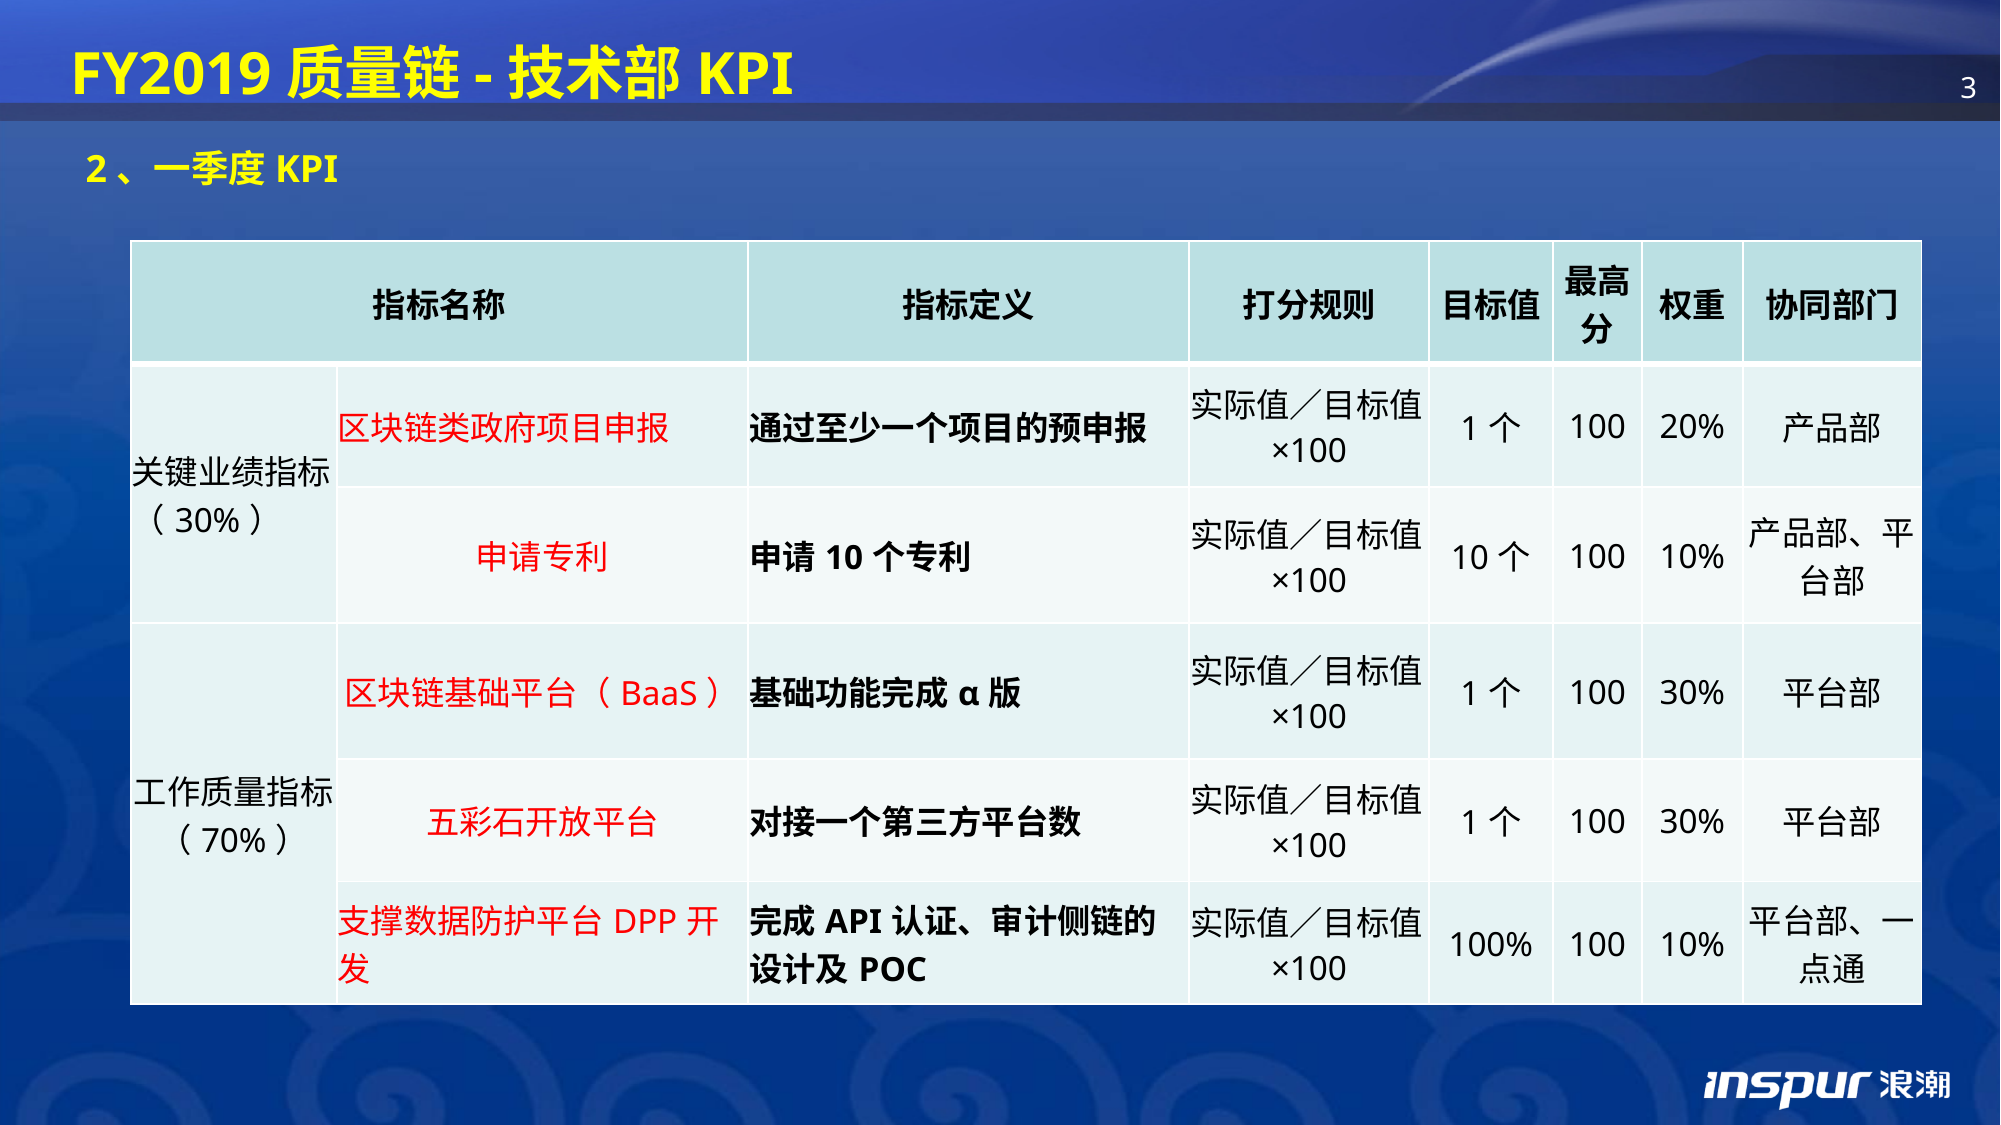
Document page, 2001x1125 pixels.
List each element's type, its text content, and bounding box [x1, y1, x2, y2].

table_cell 平台部、一点通 [1744, 882, 1921, 1003]
table_cell 实际值／目标值×100 [1190, 488, 1428, 622]
table_cell 30% [1643, 624, 1742, 758]
table_cell 100 [1554, 624, 1641, 758]
table_cell 工作质量指标（70%） [132, 624, 336, 1003]
table_cell 通过至少一个项目的预申报 [749, 367, 1188, 486]
table_cell 完成API认证、审计侧链的设计及POC [749, 882, 1188, 1003]
table_header 指标定义 [749, 242, 1188, 361]
table_cell 10% [1643, 882, 1742, 1003]
table_cell 平台部 [1744, 624, 1921, 758]
table_header 指标名称 [132, 242, 747, 361]
table_cell 实际值／目标值×100 [1190, 882, 1428, 1003]
table_cell 100 [1554, 488, 1641, 622]
table_header 打分规则 [1190, 242, 1428, 361]
table_cell 申请专利 [338, 488, 747, 622]
table_cell 支撑数据防护平台DPP开发 [338, 882, 747, 1003]
table_cell 1个 [1430, 760, 1552, 881]
table_cell 申请10个专利 [749, 488, 1188, 622]
table_cell 基础功能完成α版 [749, 624, 1188, 758]
table_cell 100 [1554, 760, 1641, 881]
table_cell 关键业绩指标（30%） [132, 367, 336, 622]
table_cell 100 [1554, 367, 1641, 486]
table_header 权重 [1643, 242, 1742, 361]
table_cell 10% [1643, 488, 1742, 622]
table_cell 实际值／目标值×100 [1190, 624, 1428, 758]
table_cell 1个 [1430, 624, 1552, 758]
table_header 目标值 [1430, 242, 1552, 361]
table_cell 实际值／目标值×100 [1190, 760, 1428, 881]
table_cell 10个 [1430, 488, 1552, 622]
table_header 最高分 [1554, 242, 1641, 361]
text_box FY2019质量链-技术部KPI [55, 2, 942, 140]
table_cell 区块链类政府项目申报 [338, 367, 747, 486]
table_cell 100% [1430, 882, 1552, 1003]
table_cell 30% [1643, 760, 1742, 881]
table_cell 平台部 [1744, 760, 1921, 881]
text_box 2、一季度KPI [70, 137, 1945, 198]
table_cell 产品部、平台部 [1744, 488, 1921, 622]
table_cell 区块链基础平台（BaaS） [338, 624, 747, 758]
table_cell 实际值／目标值×100 [1190, 367, 1428, 486]
table_cell 1个 [1430, 367, 1552, 486]
table_cell 100 [1554, 882, 1641, 1003]
table_cell 对接一个第三方平台数 [749, 760, 1188, 881]
table_cell 五彩石开放平台 [338, 760, 747, 881]
table_cell 20% [1643, 367, 1742, 486]
picture [0, 0, 2000, 1125]
table_cell 产品部 [1744, 367, 1921, 486]
table_header 协同部门 [1744, 242, 1921, 361]
